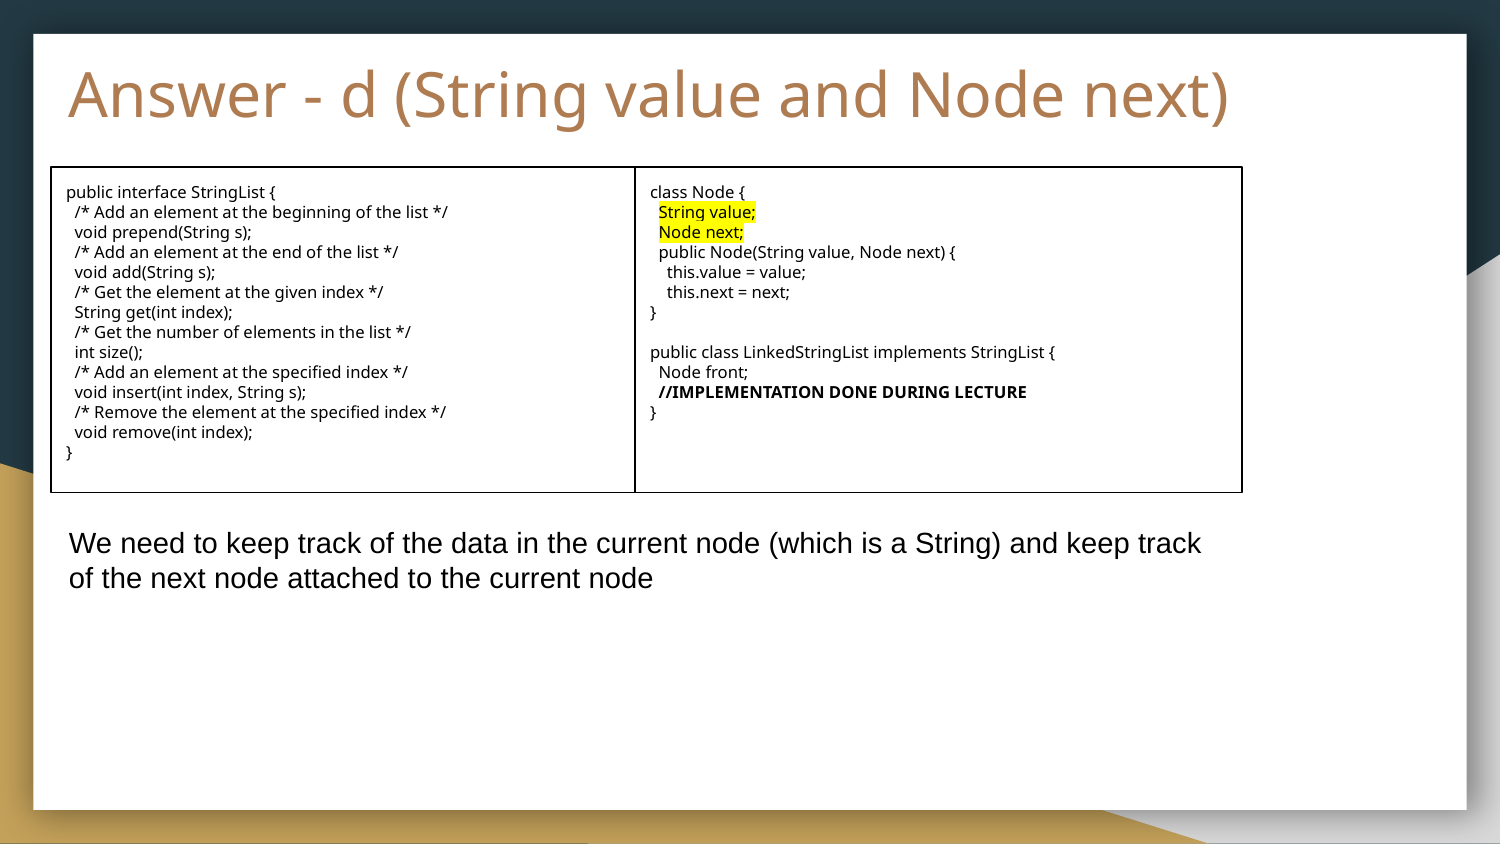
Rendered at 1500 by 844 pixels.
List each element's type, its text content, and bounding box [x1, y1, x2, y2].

title Answer - d (String value and Node next) [53, 40, 1286, 197]
text_box class Node { String value; Node next; public Node(String value, Node next) { this.value = value; this.next = next; } public class LinkedStringList implements StringList { Node front; //IMPLEMENTATION DONE DURING LECTURE } [634, 166, 1243, 493]
text_box public interface StringList { /* Add an element at the beginning of the list */ void prepend(String s); /* Add an element at the end of the list */ void add(String s); /* Get the element at the given index */ String get(int index); /* Get the number of elements in the list */ int size(); /* Add an element at the specified index */ void insert(int index, String s); /* Remove the element at the specified index */ void remove(int index); } [51, 166, 634, 493]
text_box We need to keep track of the data in the current node (which is a String) and keep track of the next node attached to the current node [53, 509, 1243, 805]
